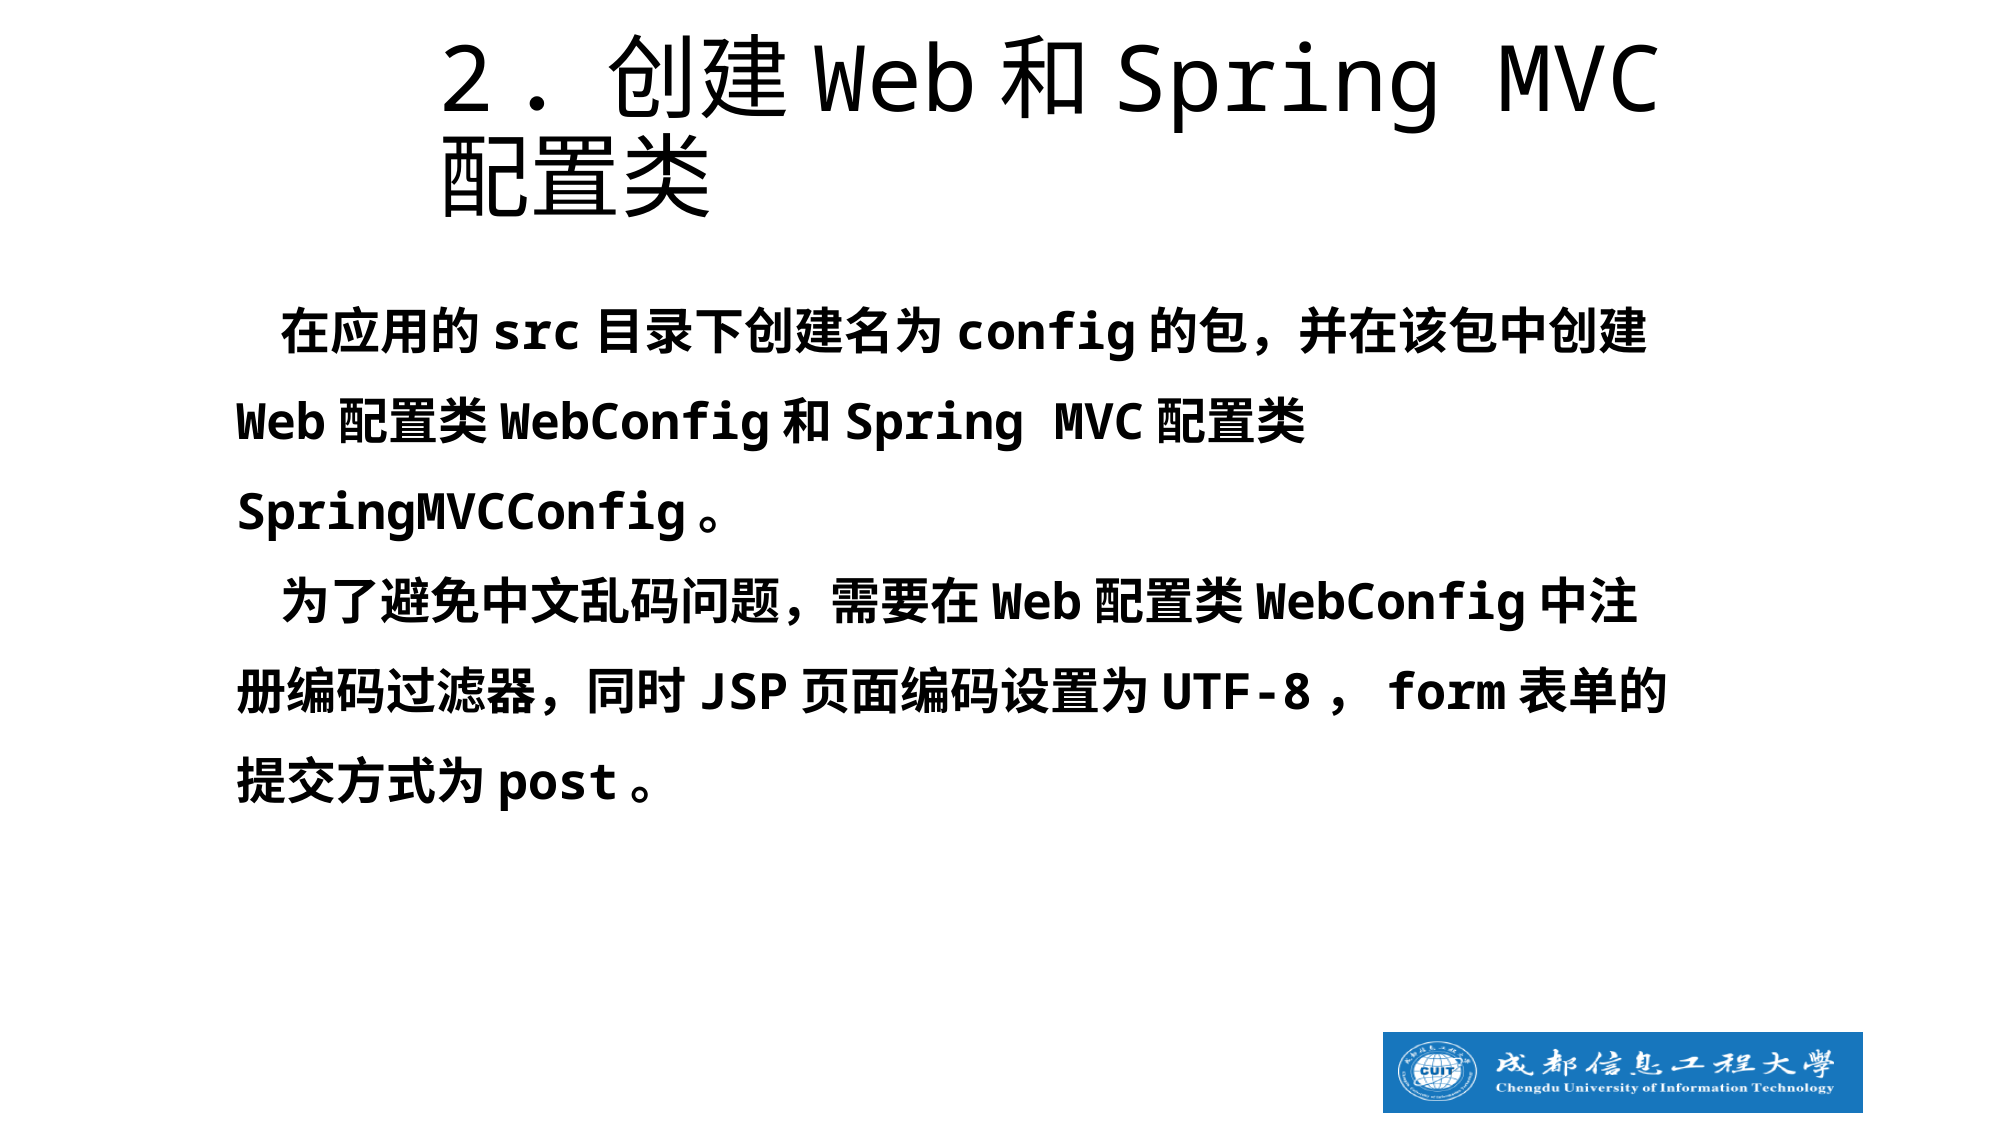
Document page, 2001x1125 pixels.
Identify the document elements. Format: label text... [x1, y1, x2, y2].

text_box 在应用的src目录下创建名为config的包，并在该包中创建Web配置类WebConfig和Spring MVC配置类SpringMVCConfig。 为了避免中文乱码问题，需要在Web配置类WebConfig中注册编码过滤器，同时JSP页面编码设置为UTF-8，form表单的提交方式为post。 [221, 261, 1687, 817]
text_box 2．创建Web和Spring MVC配置类 [423, 24, 1774, 213]
picture [1383, 1032, 1863, 1113]
